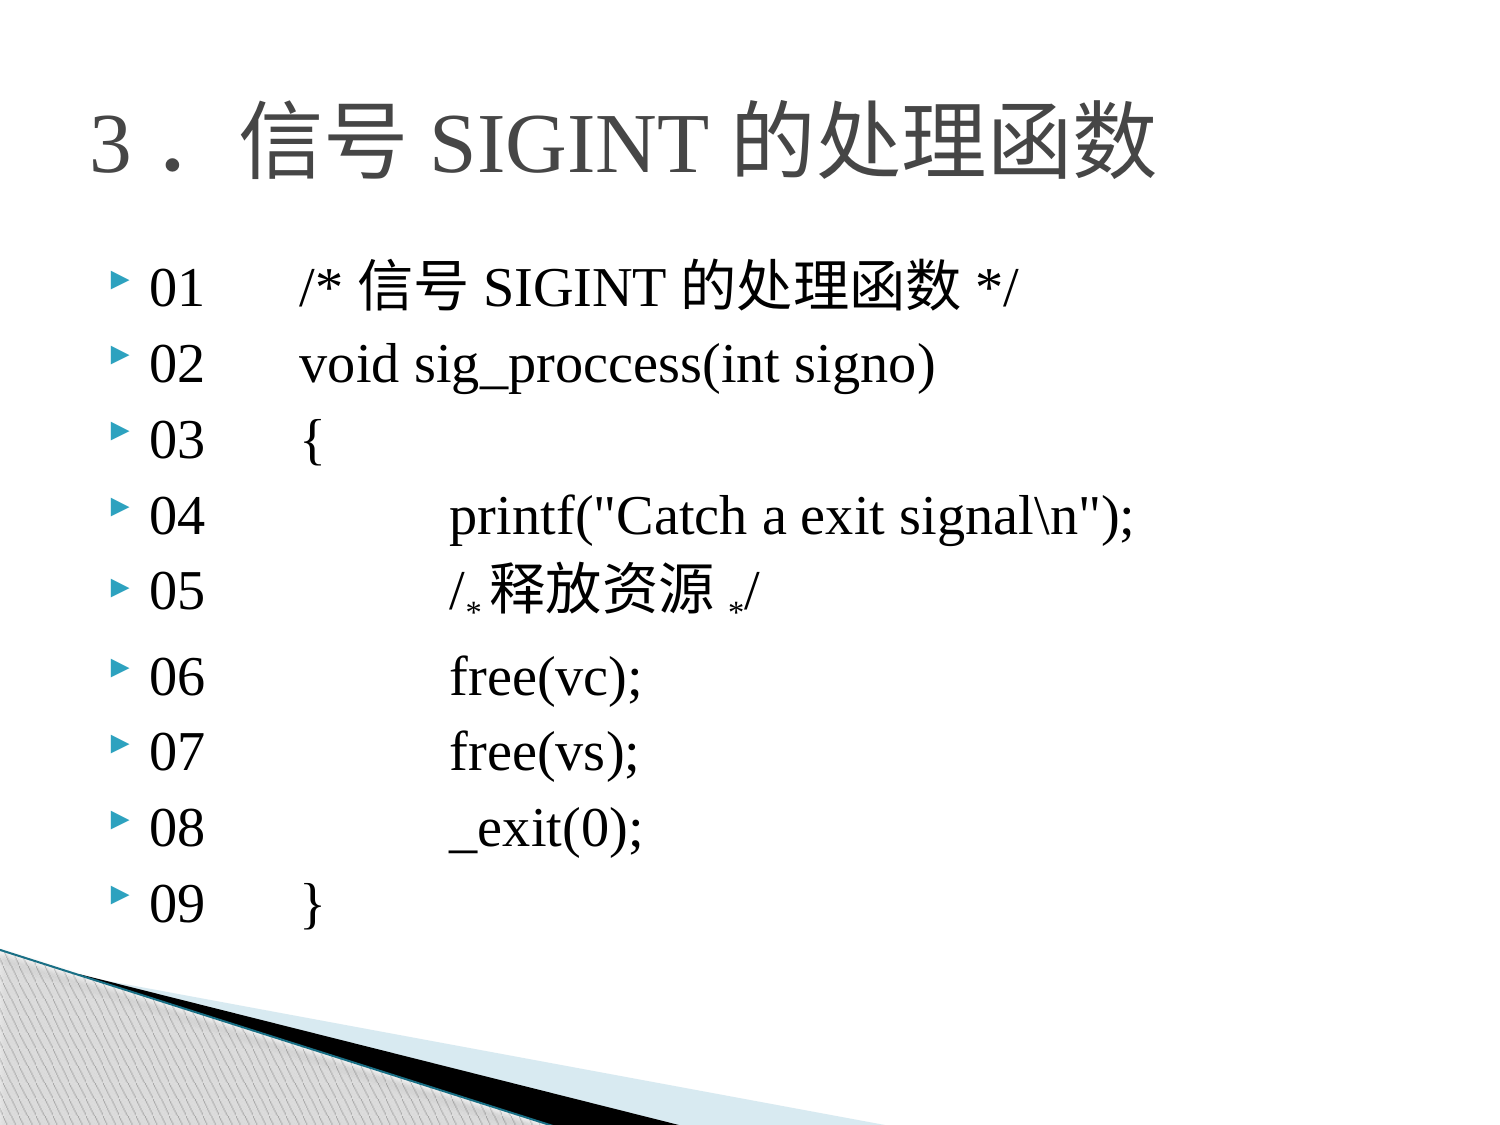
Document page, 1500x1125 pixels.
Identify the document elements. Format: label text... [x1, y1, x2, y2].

title 3．信号SIGINT的处理函数 [75, 45, 1425, 233]
list 01 /*信号SIGINT的处理函数*/ 02 void sig_proccess(int signo) 03 { 04 printf("Catch a exit signal\n"); 05 /*释放资源*/ 06 free(vc); 07 free(vs); 08 _exit(0); 09 } [75, 243, 1425, 986]
